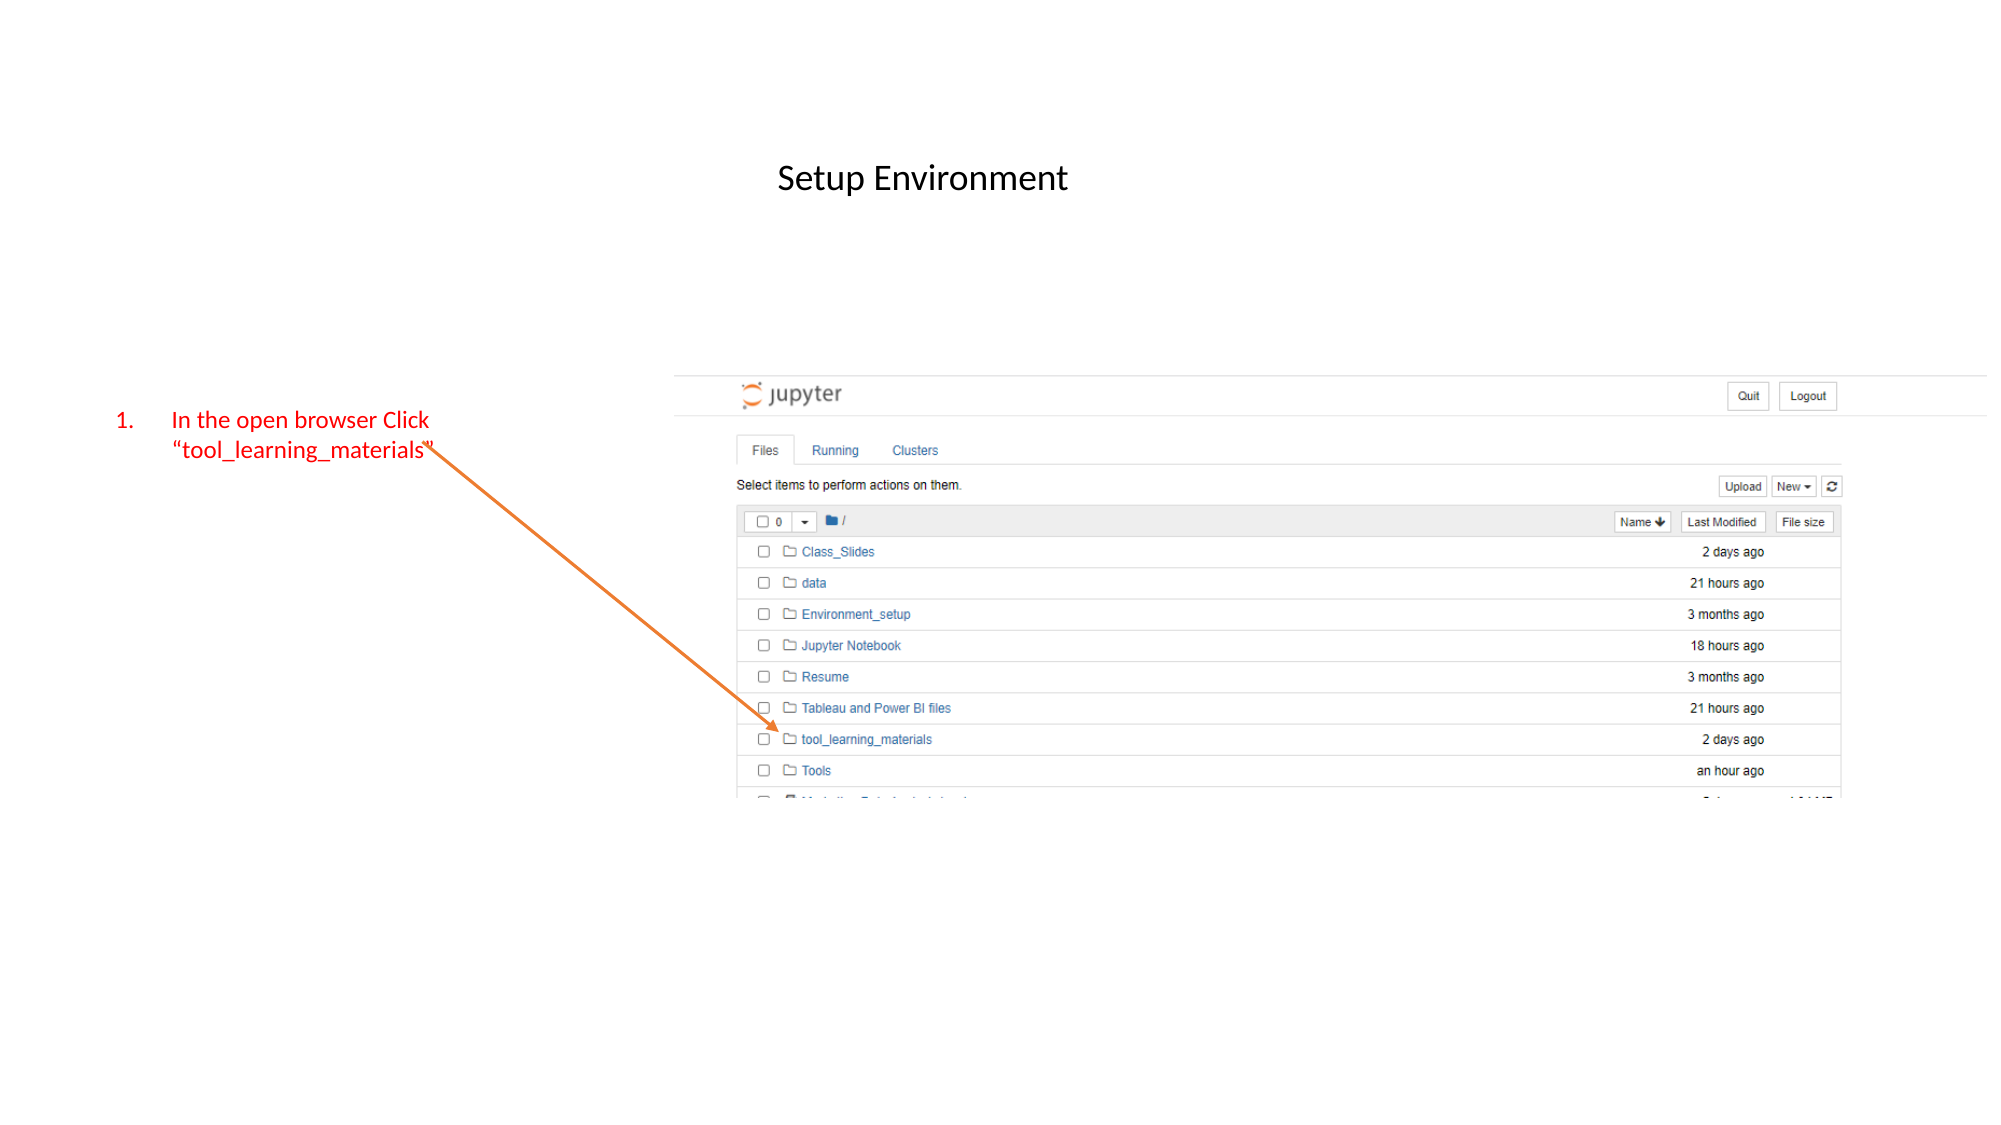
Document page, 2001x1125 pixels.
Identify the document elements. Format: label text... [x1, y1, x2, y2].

picture [674, 356, 1987, 798]
text_box Setup Environment [762, 145, 1558, 206]
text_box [422, 441, 780, 733]
text_box In the open browser Click “tool_learning_materials” [100, 396, 556, 472]
